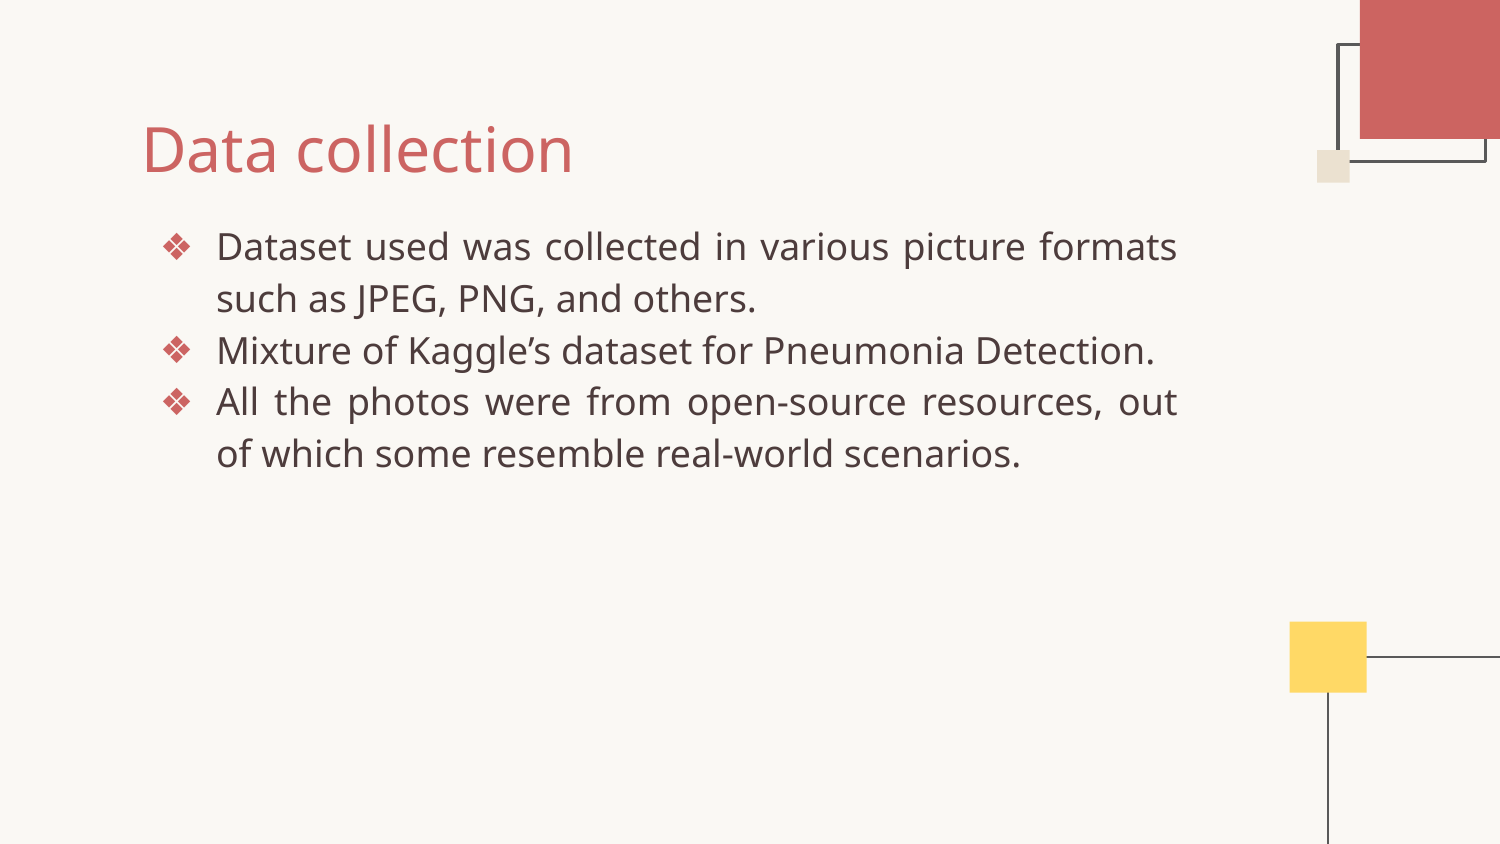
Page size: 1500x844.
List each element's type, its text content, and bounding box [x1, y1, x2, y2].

list Dataset used was collected in various picture formats such as JPEG, PNG, and others. Mixture of Kaggle’s dataset for Pneumonia Detection. All the photos were from open-source resources, out of which some resemble real-world scenarios. [126, 201, 1194, 785]
text_box Data collection [126, 95, 880, 201]
